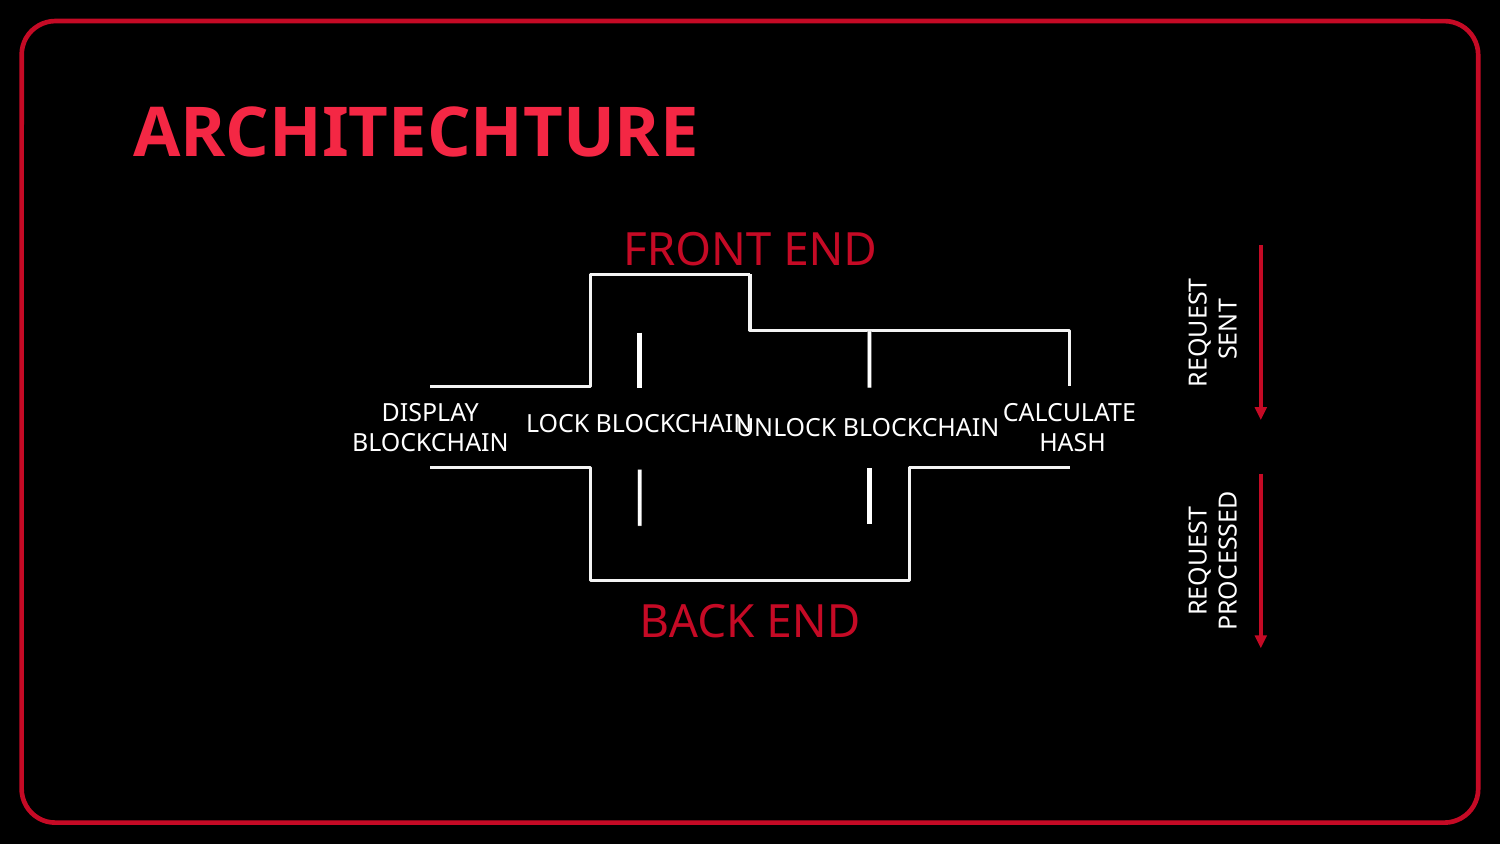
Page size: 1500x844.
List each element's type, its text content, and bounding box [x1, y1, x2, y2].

text_box BACK END [496, 592, 1003, 646]
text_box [1174, 449, 1261, 672]
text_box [430, 273, 1070, 400]
text_box CALCULATE HASH [1021, 386, 1222, 466]
text_box LOCK BLOCKCHAIN [487, 407, 792, 456]
text_box DISPLAY BLOCKCHAIN [278, 386, 487, 466]
text_box UNLOCK BLOCKCHAIN [792, 407, 1021, 456]
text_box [1174, 245, 1261, 420]
text_box FRONT END [496, 220, 1004, 272]
title ARCHITECHTURE [118, 72, 1382, 167]
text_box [430, 457, 1070, 581]
